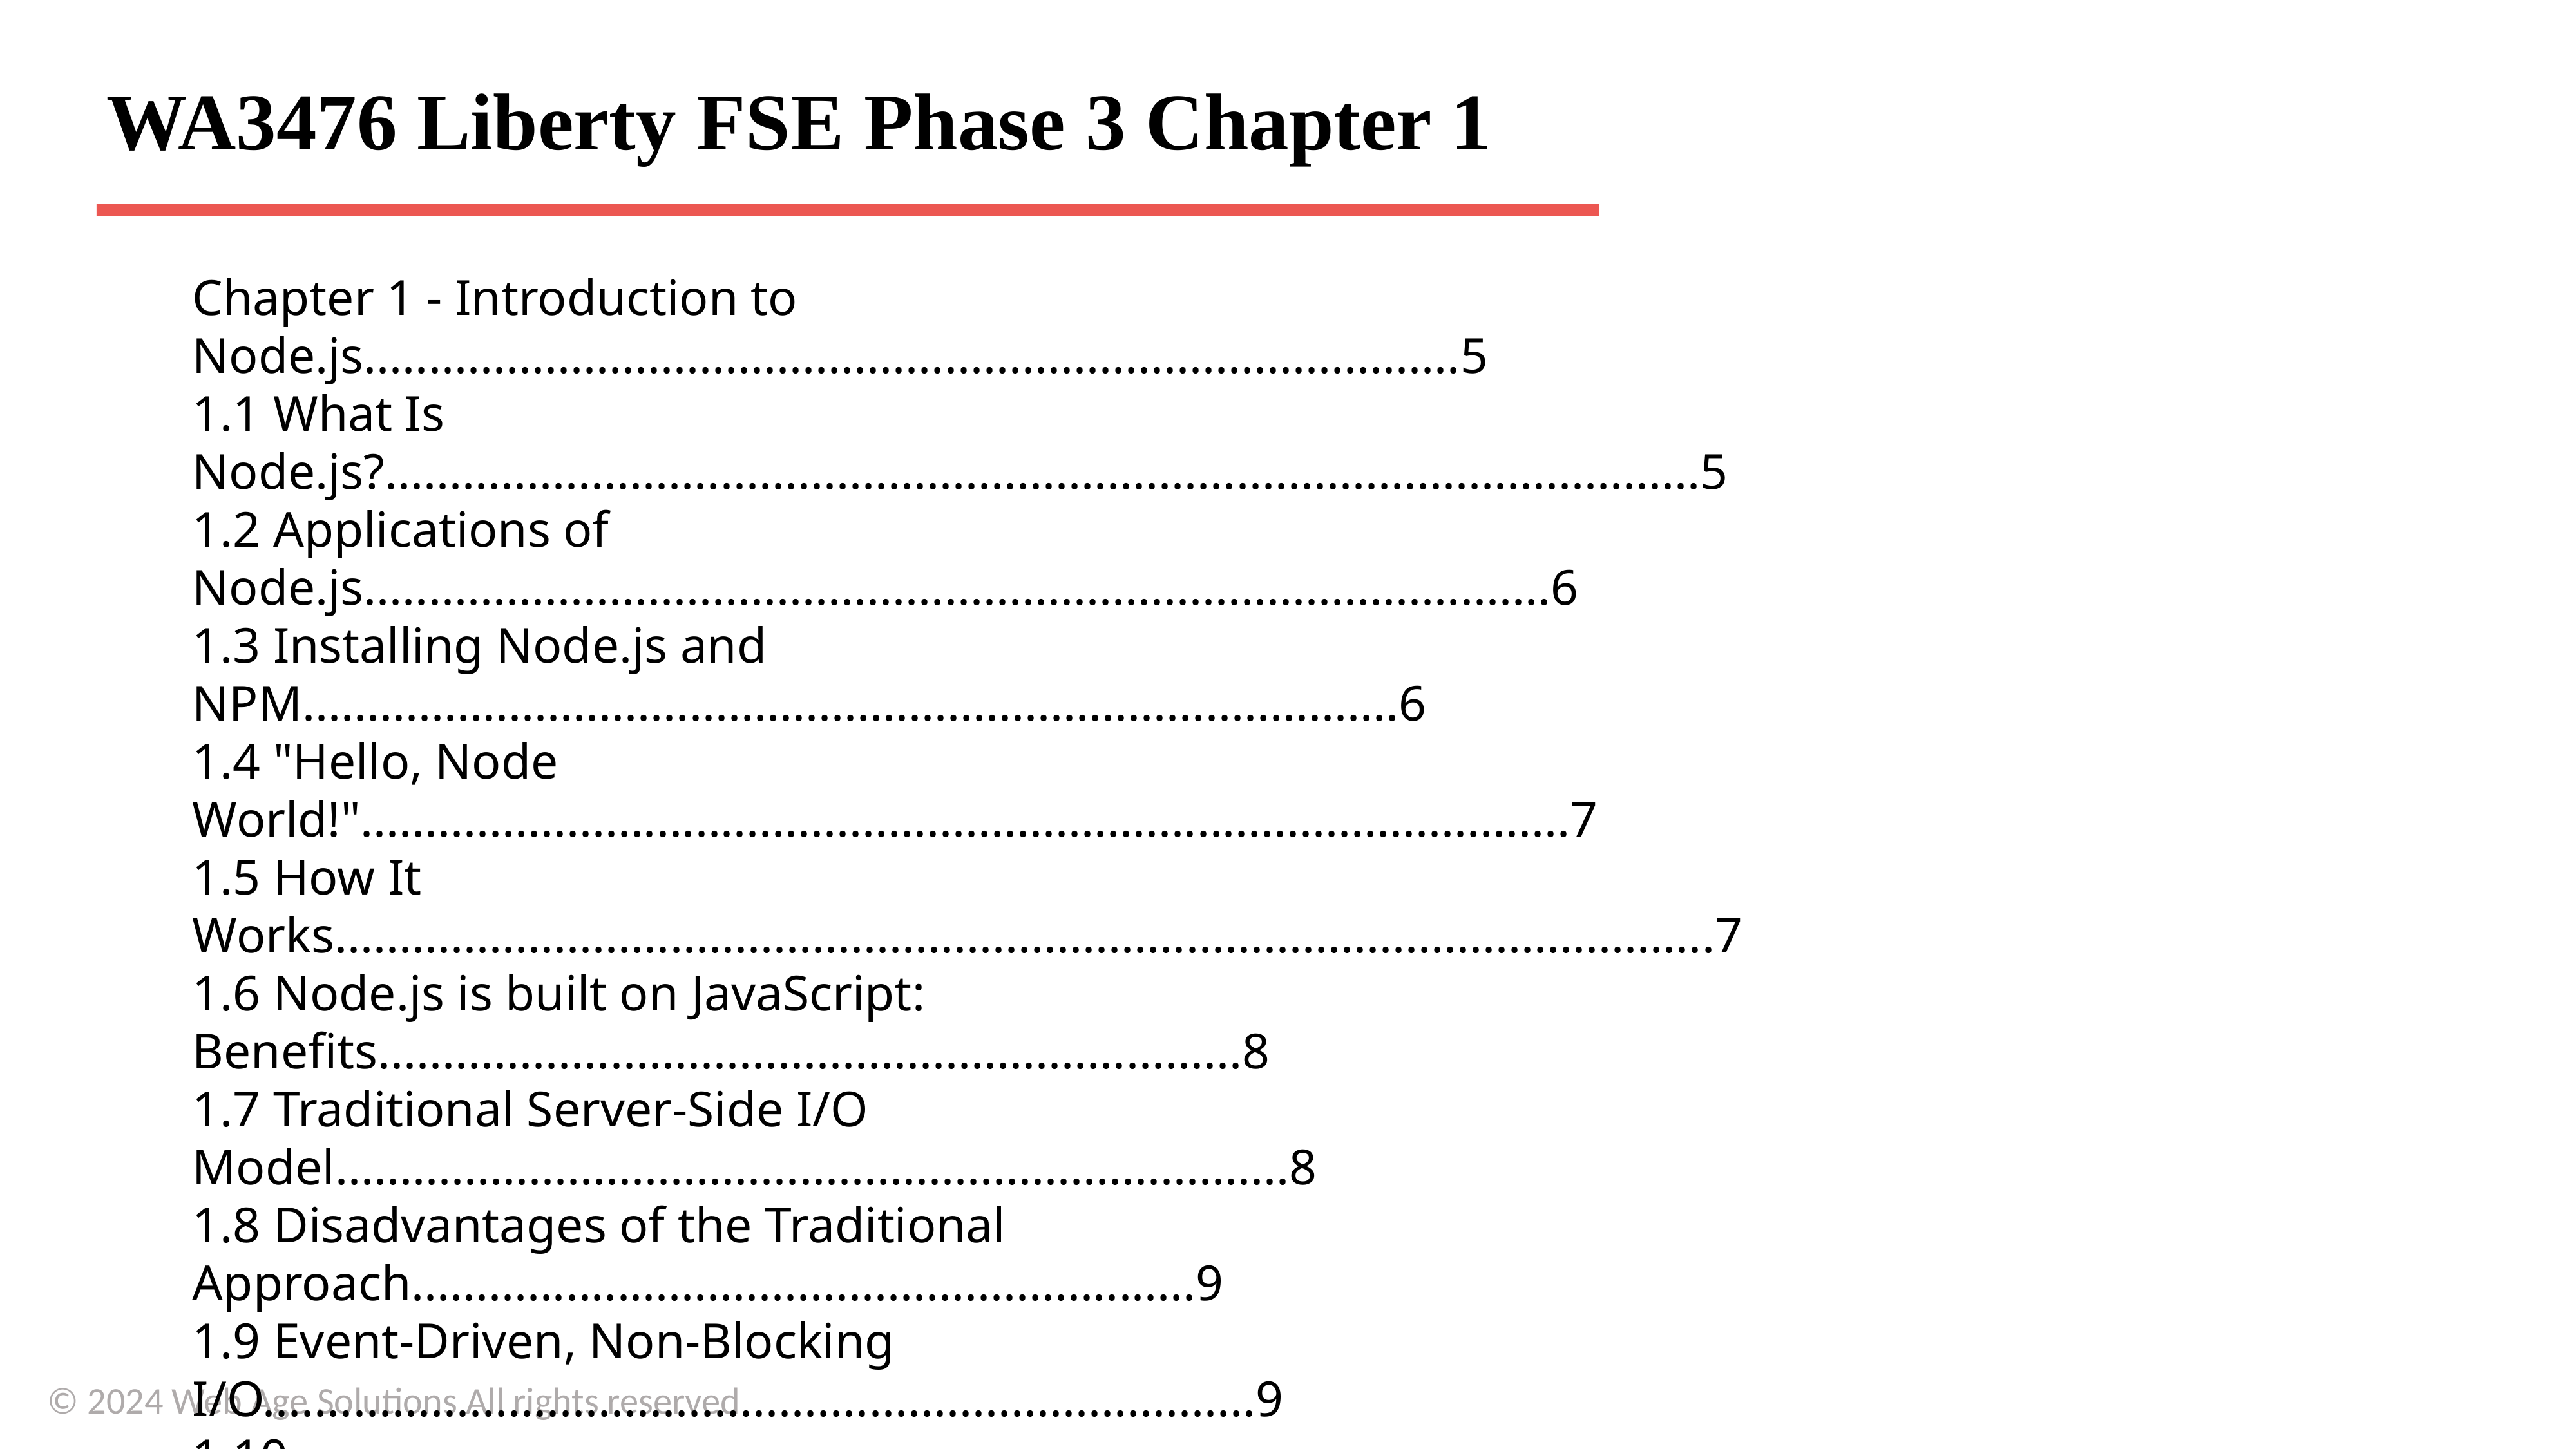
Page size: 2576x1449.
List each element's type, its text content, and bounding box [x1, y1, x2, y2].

text_box Chapter 1 - Introduction to Node.js.....................................................................................5 1.1 What Is Node.js?......................................................................................................5 1.2 Applications of Node.js............................................................................................6 1.3 Installing Node.js and NPM.....................................................................................6 1.4 "Hello, Node World!"..............................................................................................7 1.5 How It Works...........................................................................................................7 1.6 Node.js is built on JavaScript: Benefits...................................................................8 1.7 Traditional Server-Side I/O Model..........................................................................8 1.8 Disadvantages of the Traditional Approach.............................................................9 1.9 Event-Driven, Non-Blocking I/O.............................................................................9 1.10 Concurrency.........................................................................................................10 1.11 Using Node Package Manager (NPM).................................................................10 1.12 The Express Server Framework...........................................................................10 1.13 Summary..............................................................................................................11 [183, 261, 1915, 1449]
title WA3476 Liberty FSE Phase 3 Chapter 1 [97, 49, 1613, 198]
text_box [96, 204, 1599, 217]
text_box © 2024 Web Age Solutions All rights reserved [38, 1372, 183, 1449]
